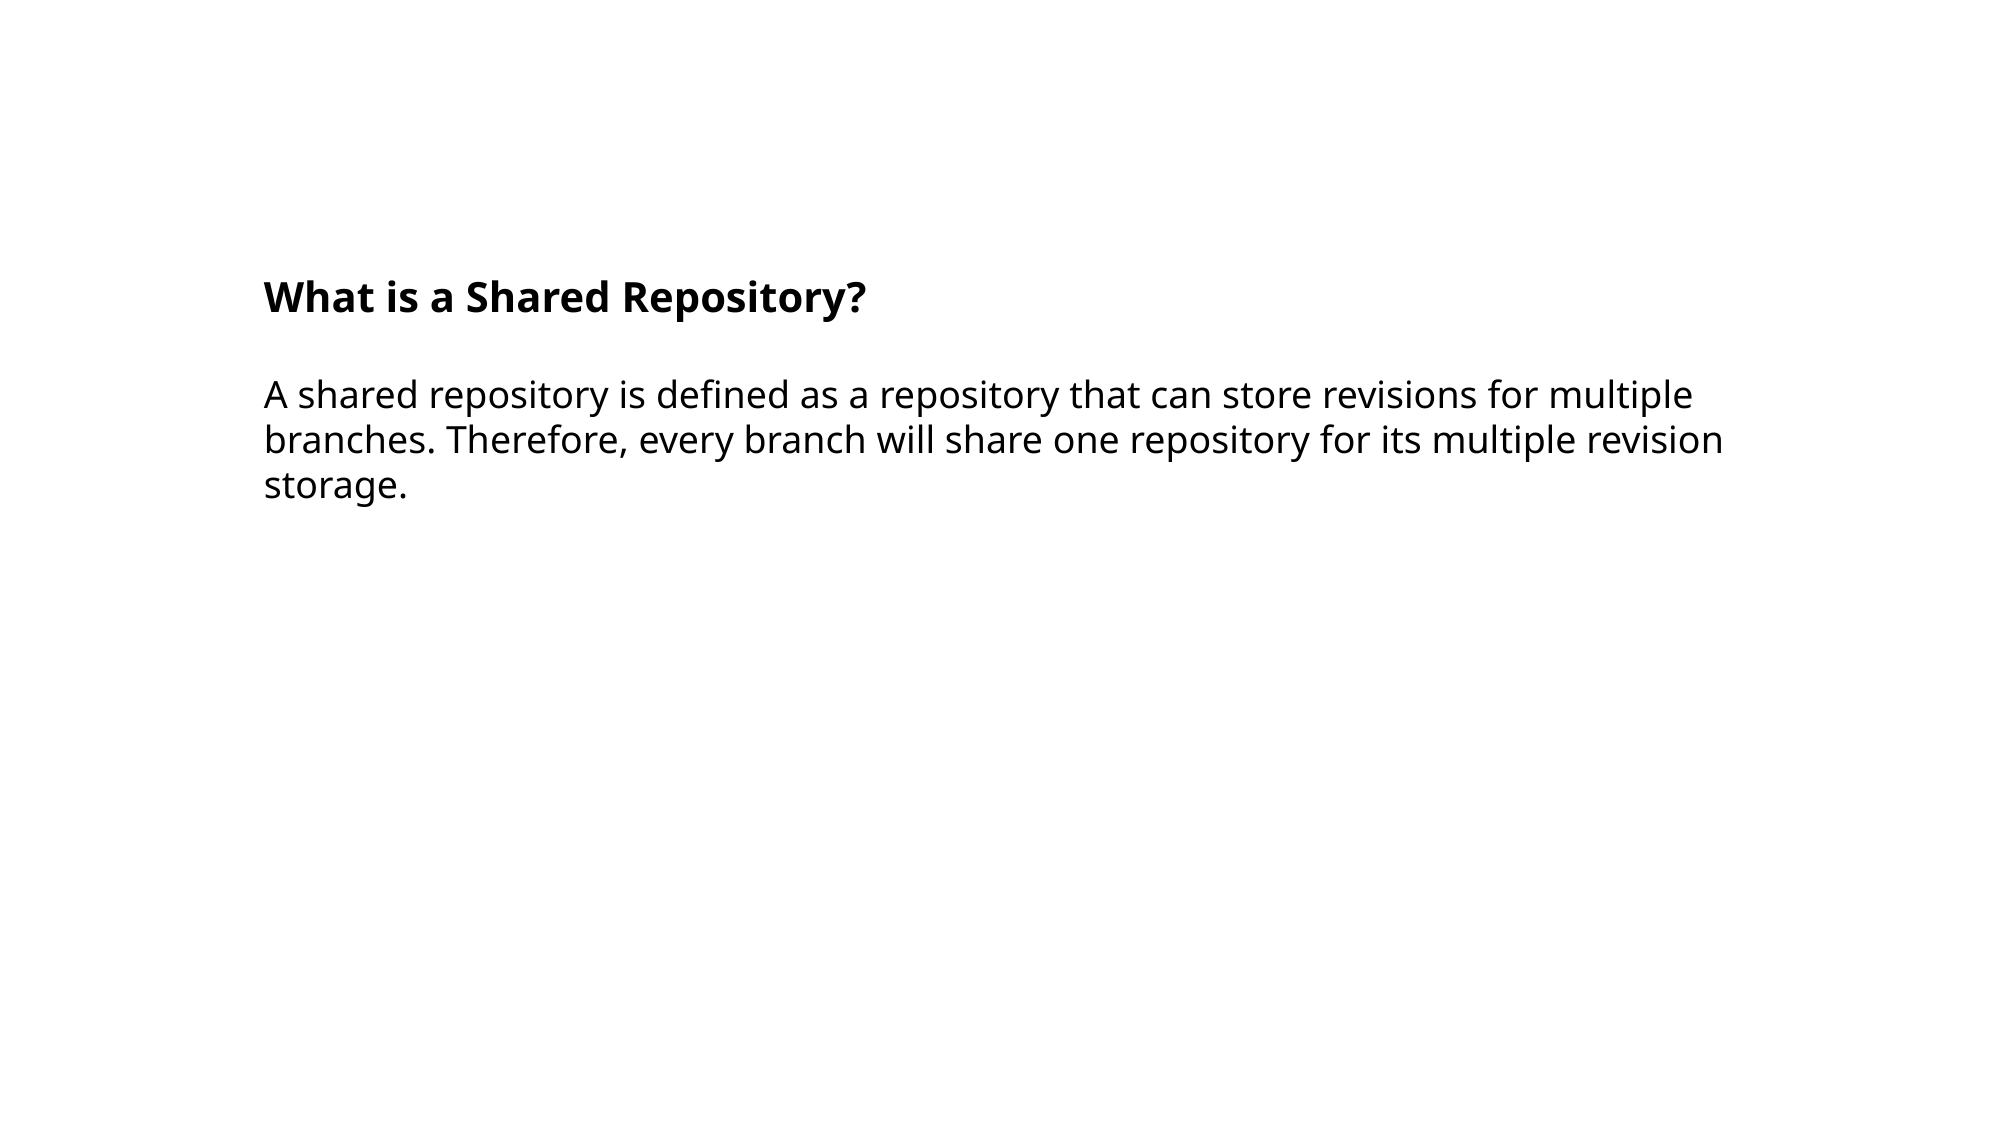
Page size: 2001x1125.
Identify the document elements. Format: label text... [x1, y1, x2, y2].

text_box What is a Shared Repository? A shared repository is defined as a repository that can store revisions for multiple branches. Therefore, every branch will share one repository for its multiple revision storage. [249, 263, 1789, 513]
